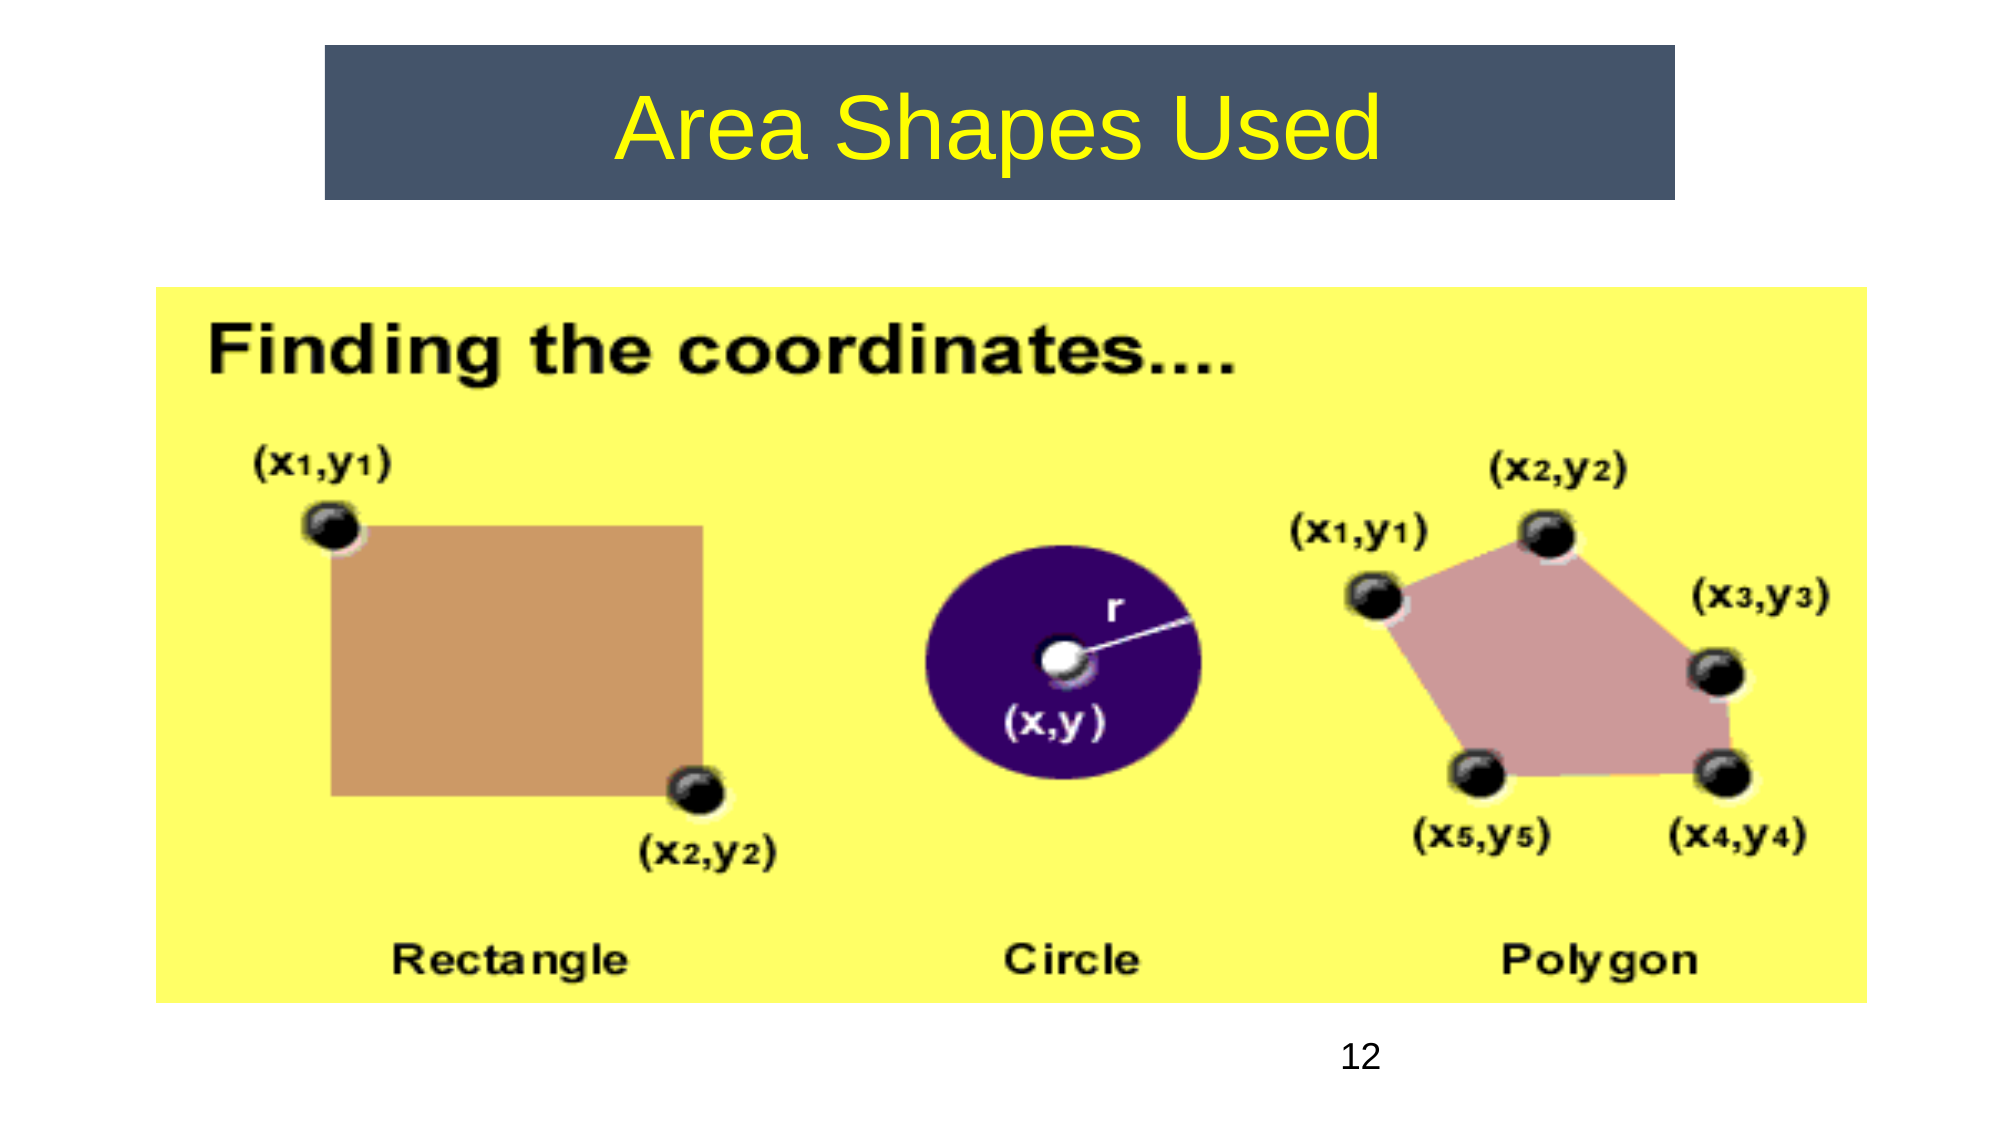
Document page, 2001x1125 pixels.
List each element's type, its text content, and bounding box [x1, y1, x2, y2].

picture [156, 287, 1867, 1003]
slide_number 12 [1325, 1024, 1675, 1103]
title Area Shapes Used [324, 45, 1675, 200]
